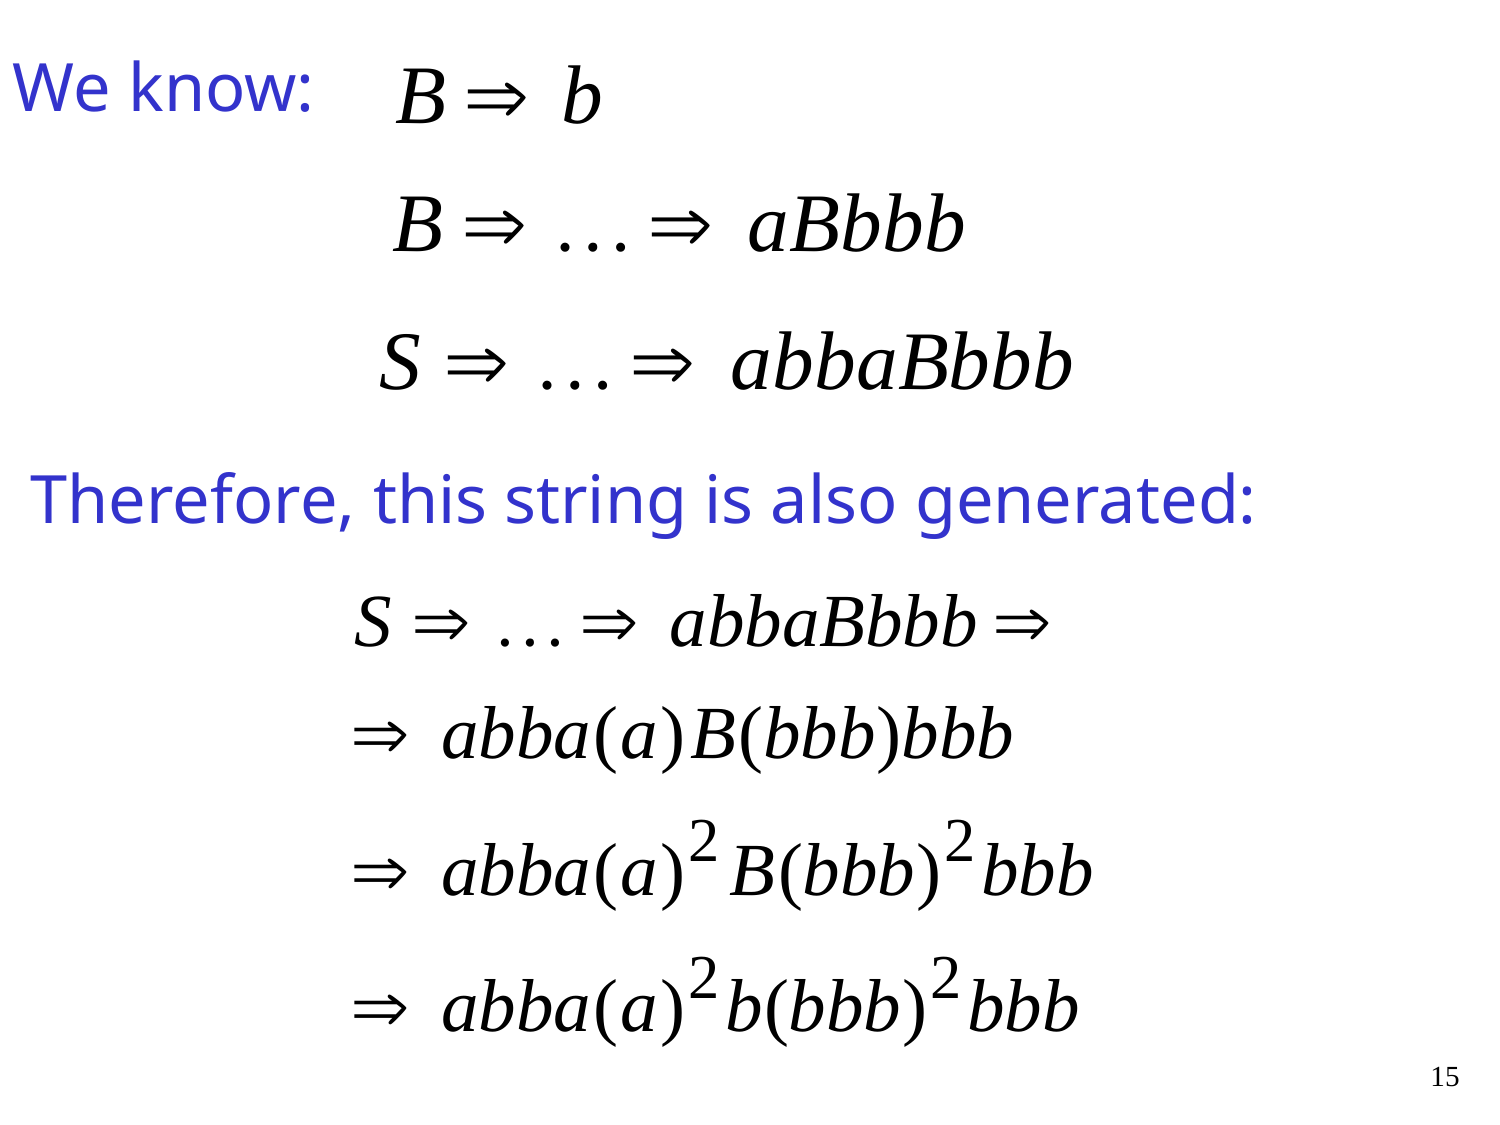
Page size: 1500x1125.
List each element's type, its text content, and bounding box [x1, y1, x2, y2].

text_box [387, 187, 970, 259]
slide_number 15 [1162, 1050, 1475, 1100]
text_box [374, 324, 1076, 396]
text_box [349, 587, 1097, 1055]
text_box Therefore, this string is also generated: [15, 449, 1274, 545]
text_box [389, 59, 607, 131]
text_box We know: [0, 37, 330, 133]
